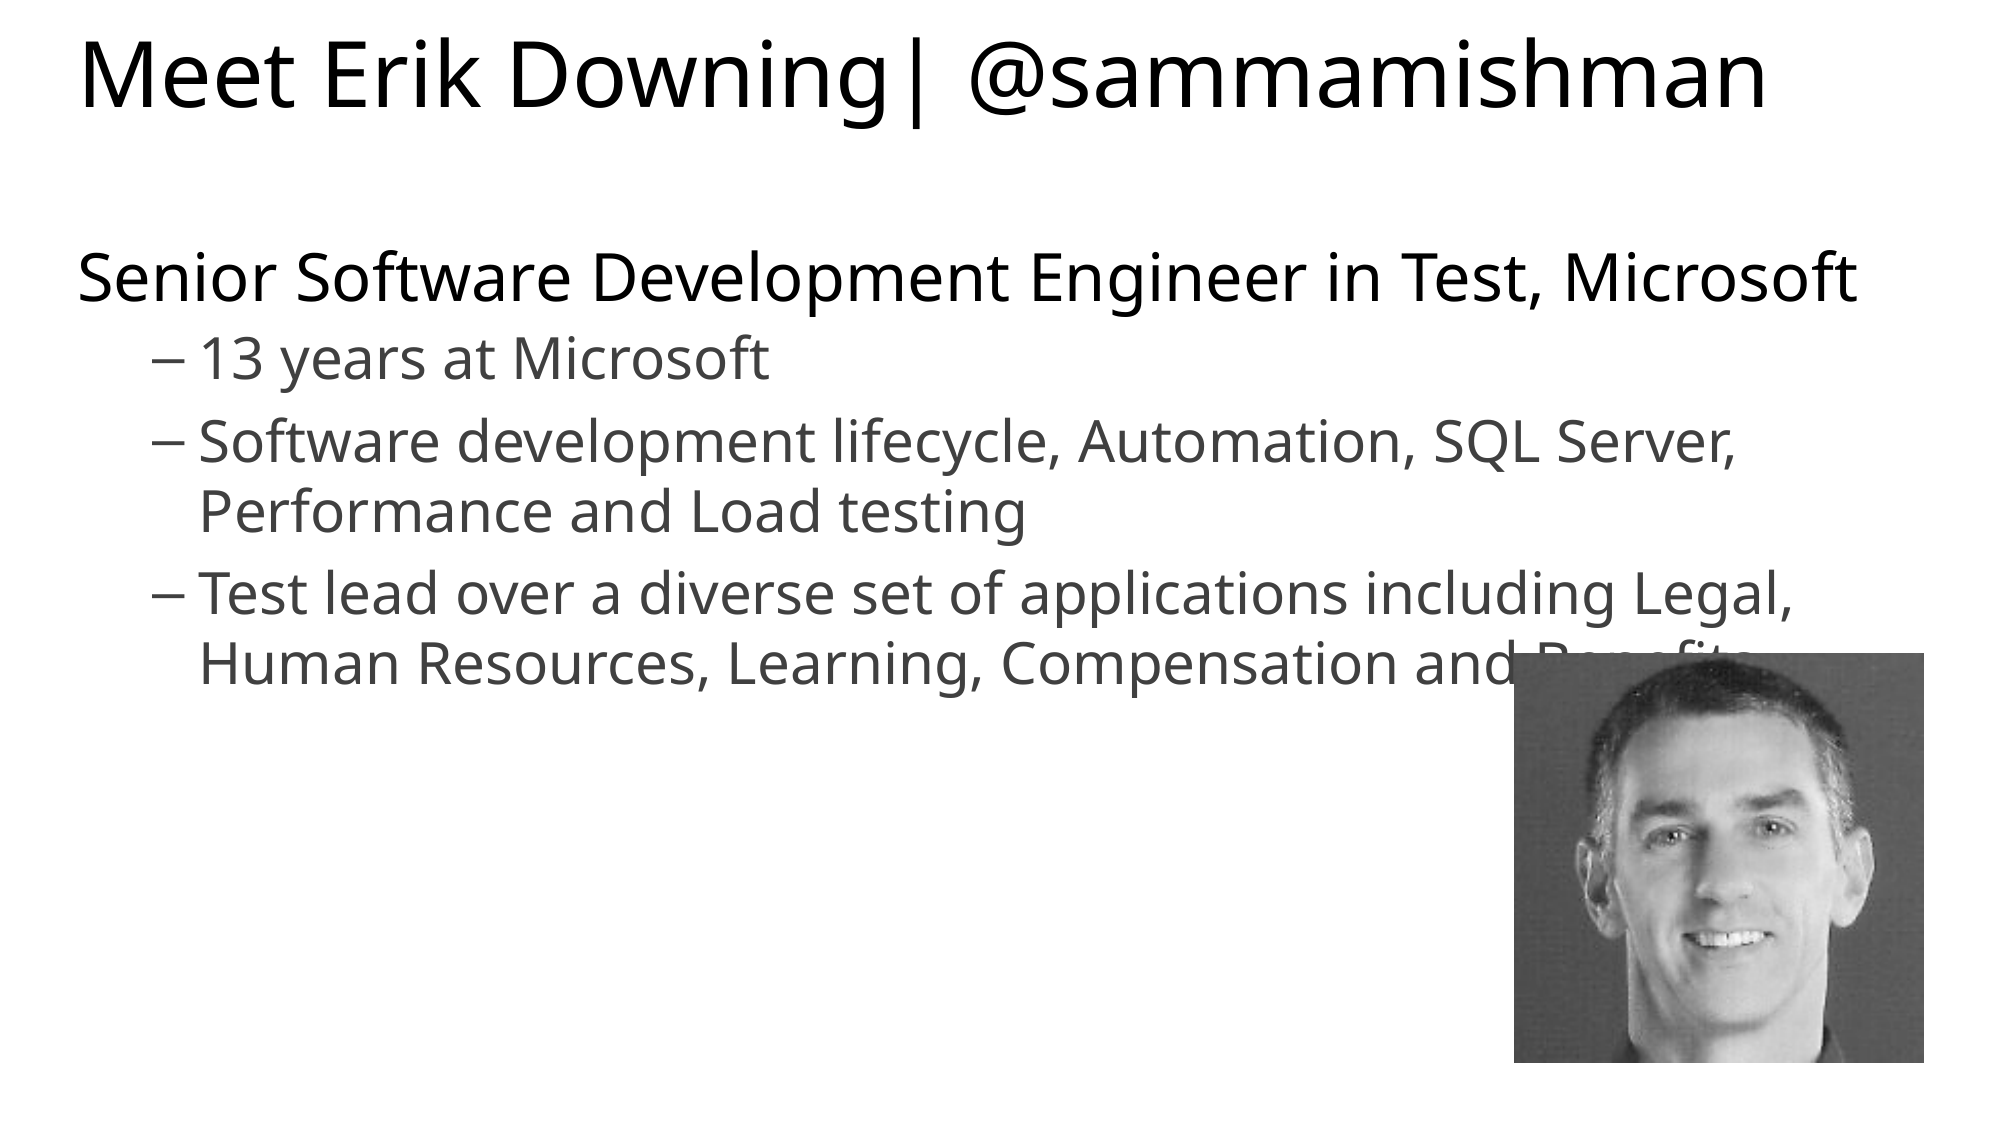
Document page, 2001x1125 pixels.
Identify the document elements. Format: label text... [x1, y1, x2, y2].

title Meet Erik Downing| @sammamishman [62, 29, 1953, 205]
list Senior Software Development Engineer in Test, Microsoft 13 years at Microsoft Software development lifecycle, Automation, SQL Server, Performance and Load testing Test lead over a diverse set of applications including Legal, Human Resources, Learning, Compensation and Benefits [62, 227, 1953, 1096]
picture [1513, 652, 1924, 1063]
